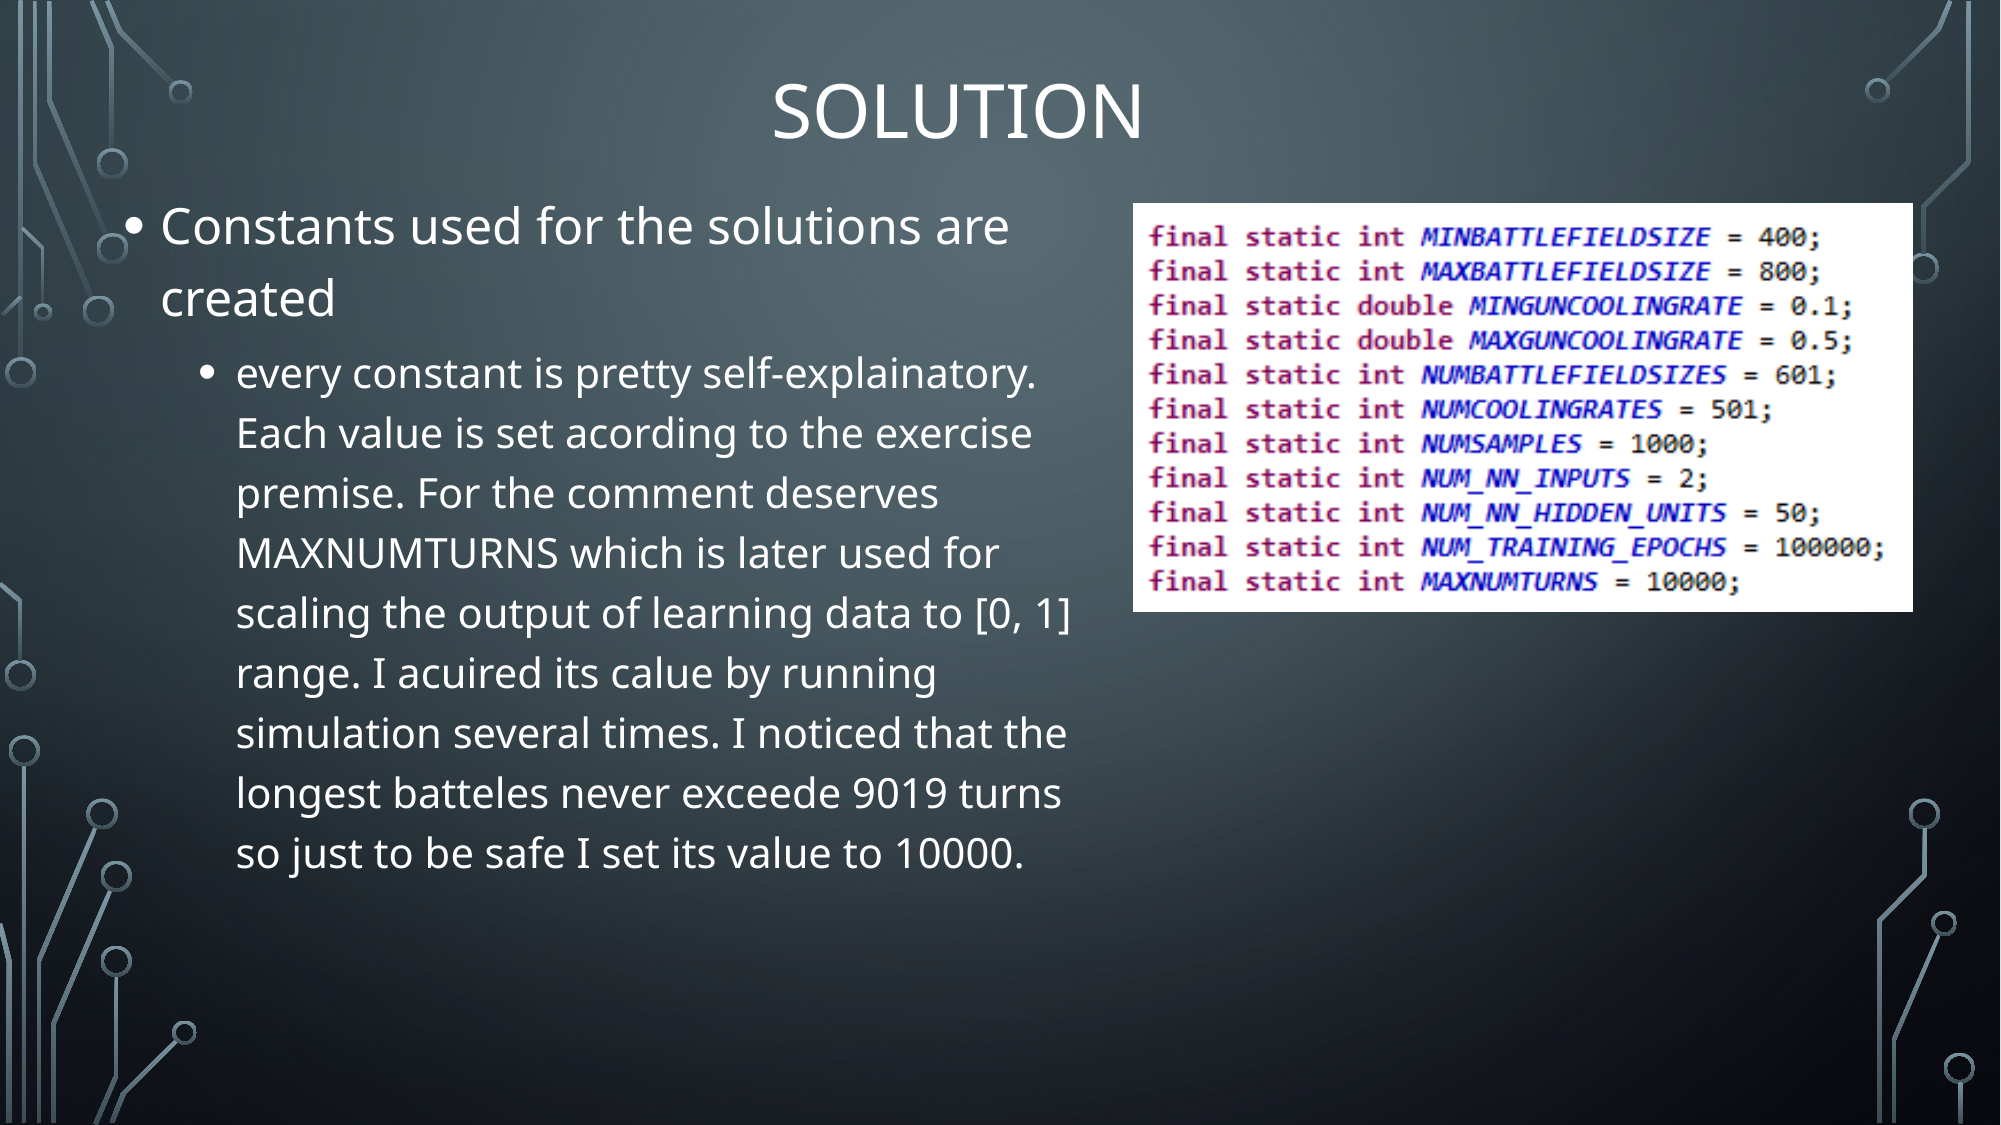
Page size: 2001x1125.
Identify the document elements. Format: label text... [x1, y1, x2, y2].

picture [1132, 203, 1913, 613]
list Constants used for the solutions are created every constant is pretty self-explainatory. Each value is set acording to the exercise premise. For the comment deserves MAXNUMTURNS which is later used for scaling the output of learning data to [0, 1] range. I acuired its calue by running simulation several times. I noticed that the longest batteles never exceede 9019 turns so just to be safe I set its value to 10000. [108, 174, 1106, 756]
title SOLUTION [146, 53, 1772, 175]
